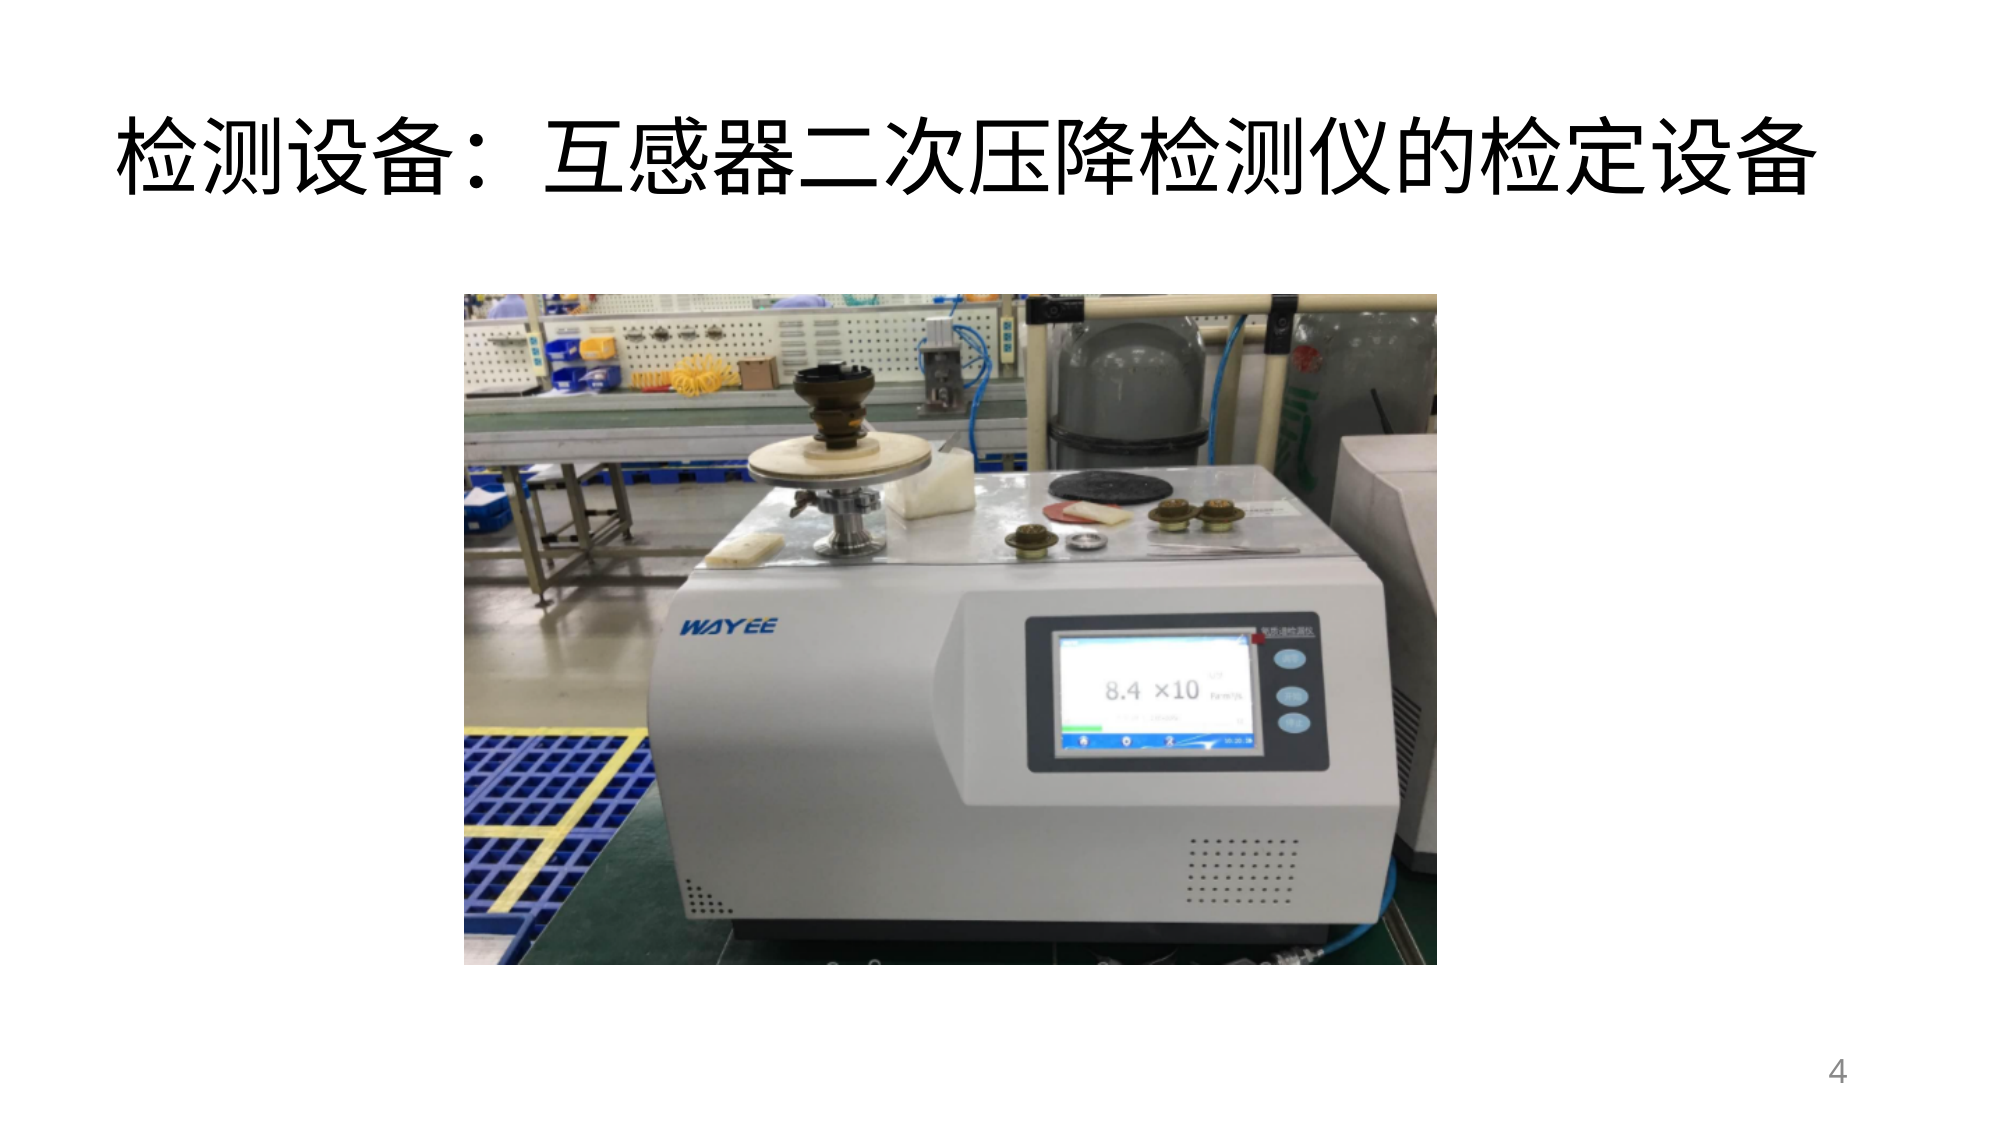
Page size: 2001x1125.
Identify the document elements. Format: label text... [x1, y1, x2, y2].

picture [464, 294, 1437, 965]
slide_number 4 [1412, 1042, 1863, 1103]
title 检测设备：互感器二次压降检测仪的检定设备 [99, 66, 1900, 255]
